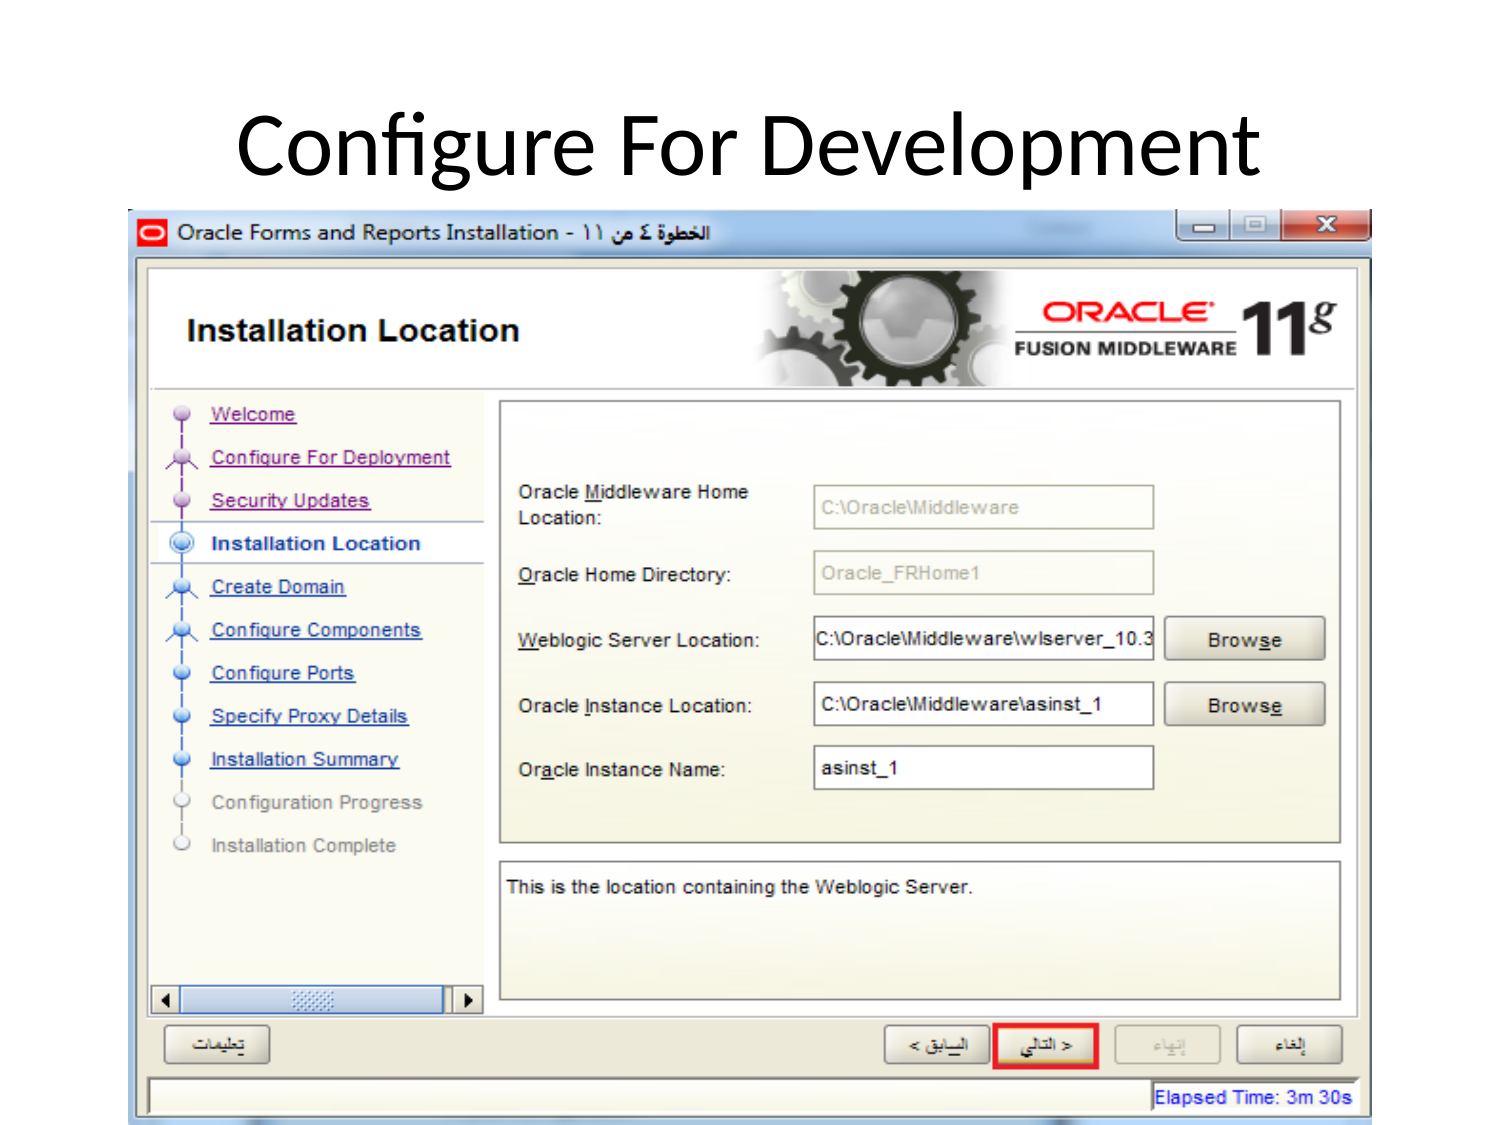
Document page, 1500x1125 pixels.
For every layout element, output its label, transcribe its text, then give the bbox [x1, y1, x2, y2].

title Configure For Development [75, 45, 1425, 233]
picture [128, 209, 1372, 1125]
